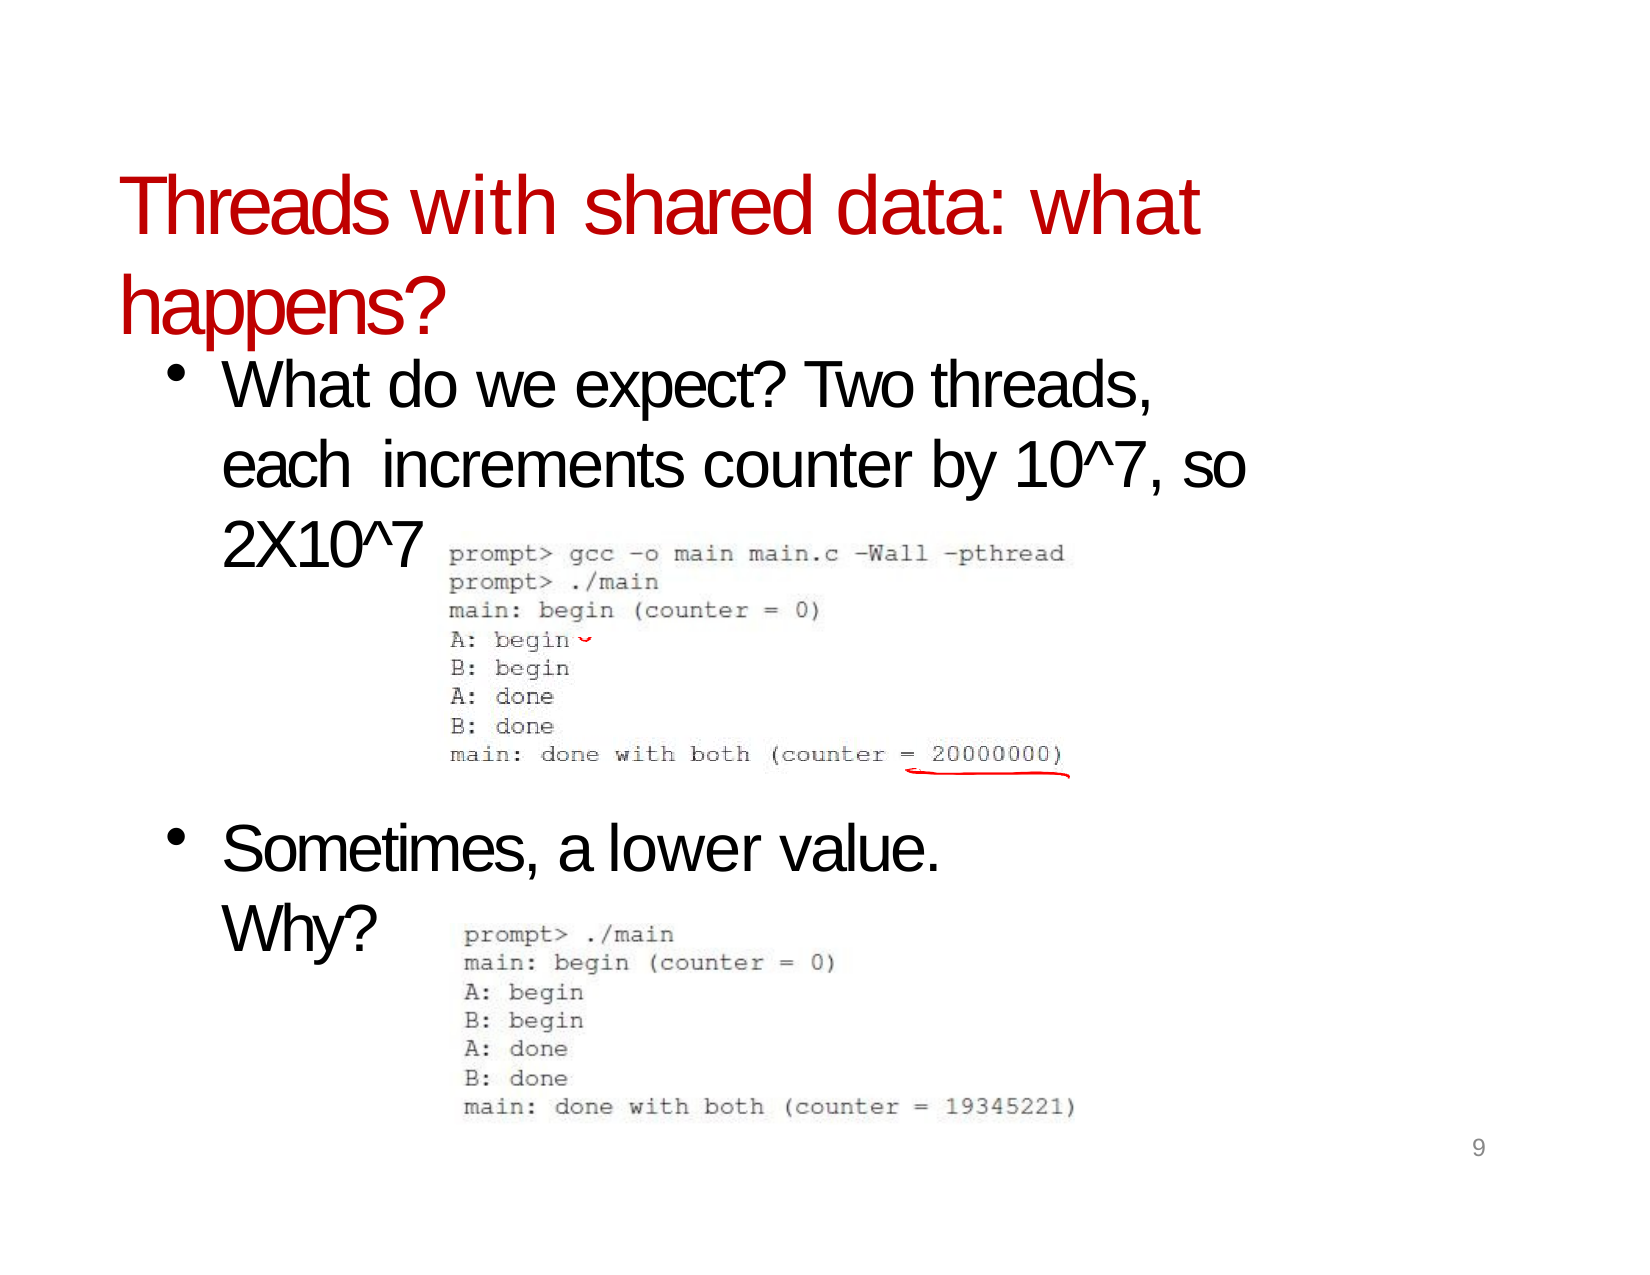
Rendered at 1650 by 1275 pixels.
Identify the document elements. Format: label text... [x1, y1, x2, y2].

text_box [449, 923, 1075, 1125]
slide_number 9 [1467, 1135, 1489, 1275]
text_box [437, 531, 1075, 637]
text_box Sometimes, a lower value. Why? [162, 802, 1104, 965]
text_box What do we expect? Two threads, each increments counter by 10^7, so 2X10^7 [162, 338, 1293, 581]
text_box [437, 637, 1094, 788]
title Threads with shared data: what happens? [116, 148, 1533, 364]
